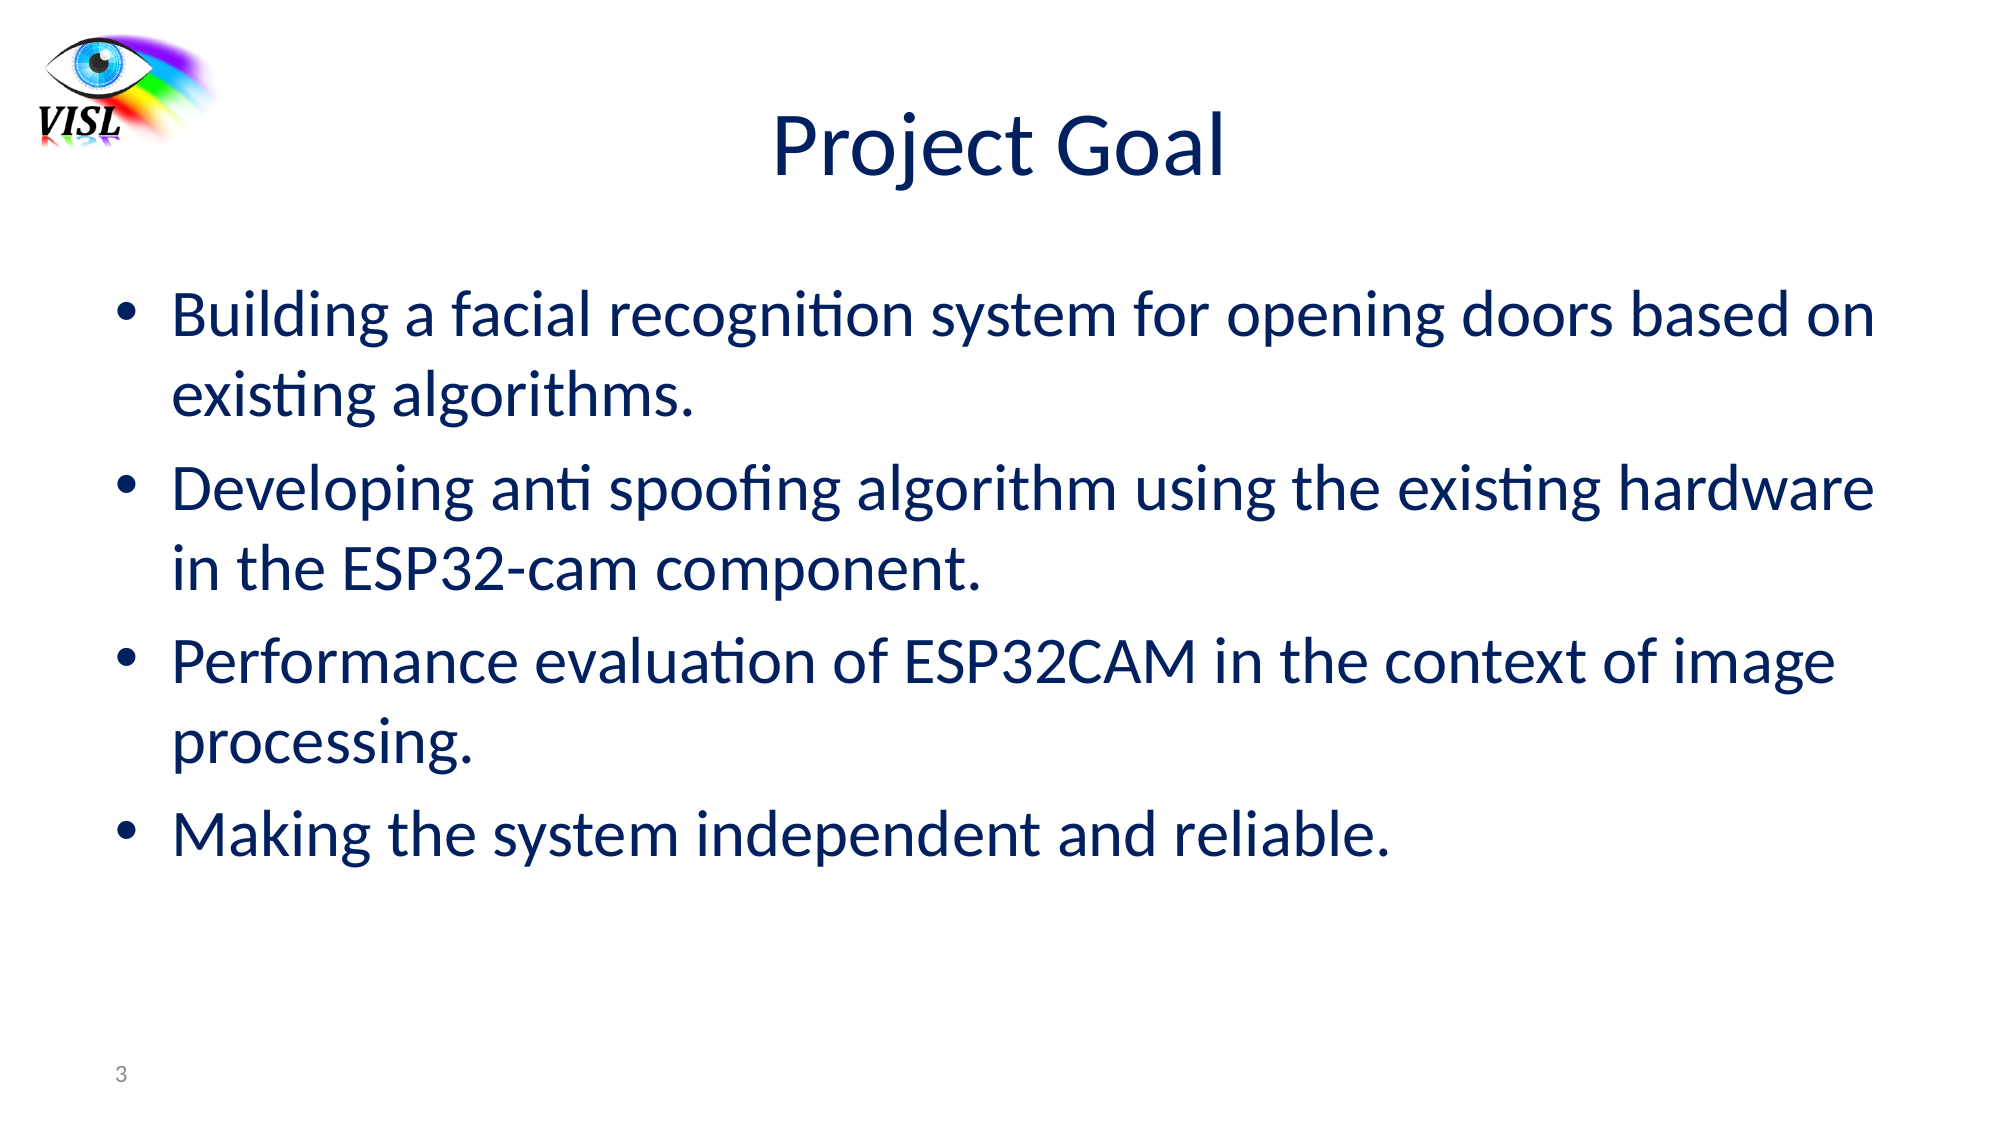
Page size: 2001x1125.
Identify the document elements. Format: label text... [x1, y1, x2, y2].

title Project Goal [99, 45, 1900, 233]
picture [37, 30, 231, 151]
list Building a facial recognition system for opening doors based on existing algorithms. Developing anti spoofing algorithm using the existing hardware in the ESP32-cam component. Performance evaluation of ESP32CAM in the context of image processing. Making the system independent and reliable. [99, 262, 1900, 1005]
slide_number 3 [99, 1042, 567, 1103]
